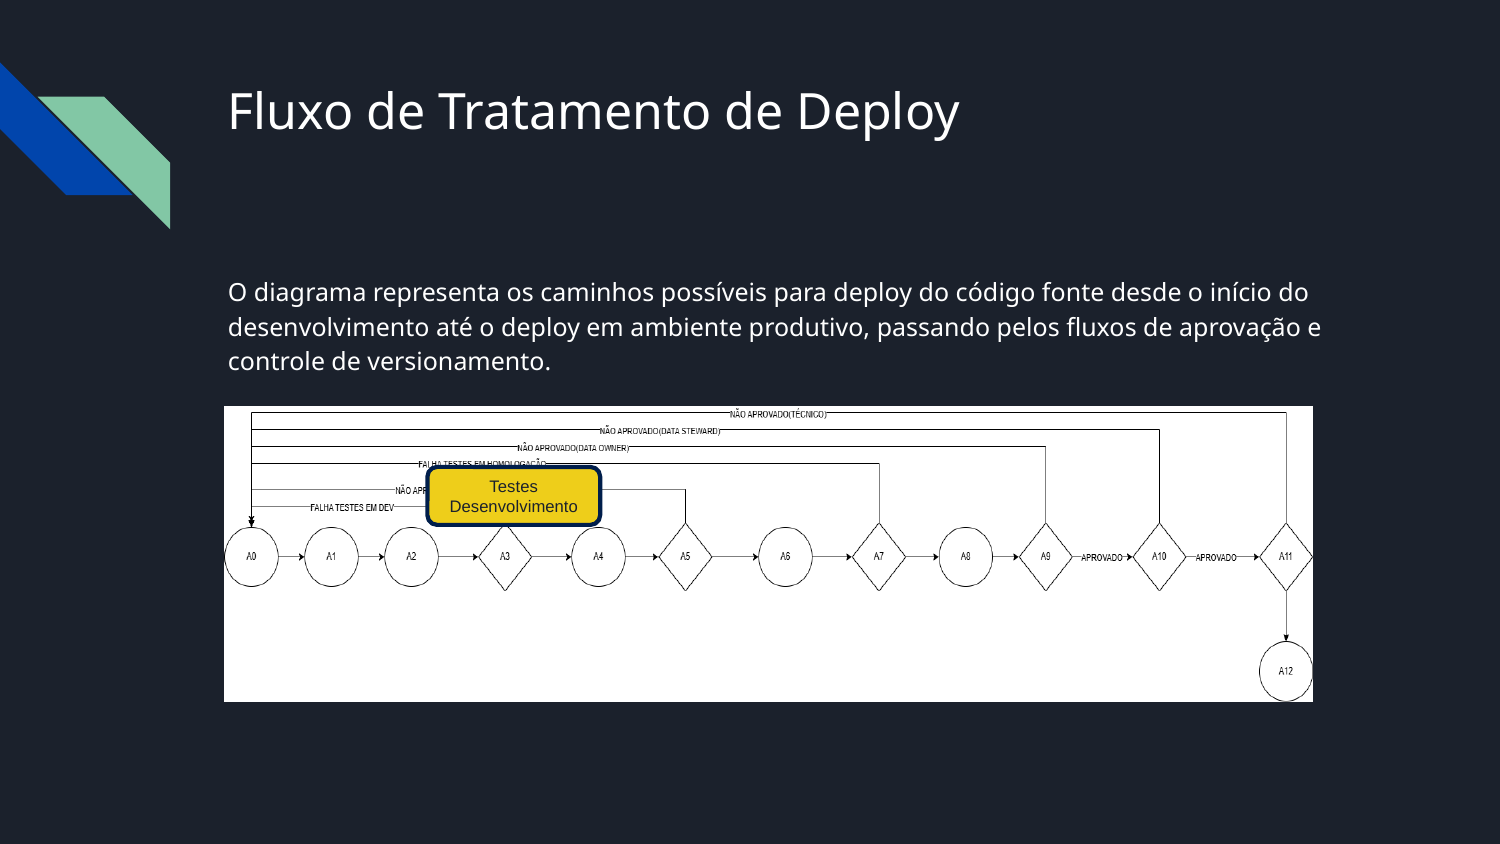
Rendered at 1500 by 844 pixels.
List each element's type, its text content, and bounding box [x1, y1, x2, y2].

list O diagrama representa os caminhos possíveis para deploy do código fonte desde o início do desenvolvimento até o deploy em ambiente produtivo, passando pelos fluxos de aprovação e controle de versionamento. [212, 257, 1368, 735]
title Fluxo de Tratamento de Deploy [212, 64, 1368, 215]
picture [224, 406, 1313, 702]
